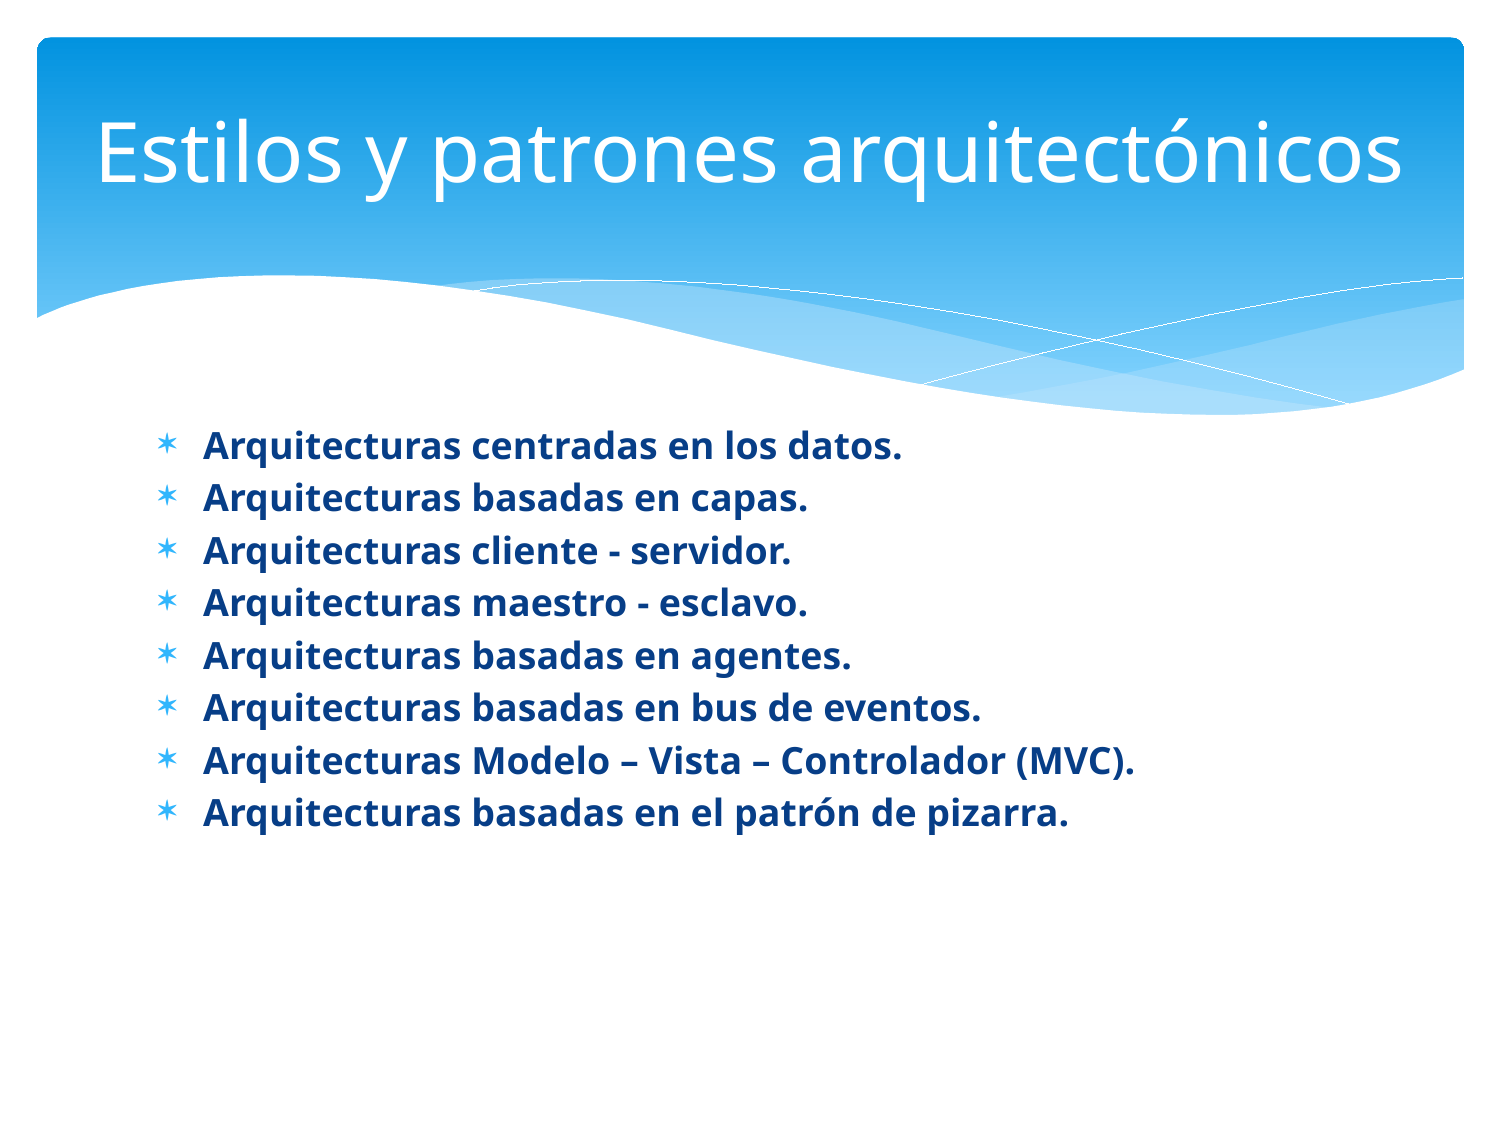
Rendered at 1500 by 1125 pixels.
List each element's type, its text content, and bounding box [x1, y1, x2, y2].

title Estilos y patrones arquitectónicos [75, 55, 1425, 244]
list Arquitecturas centradas en los datos. Arquitecturas basadas en capas. Arquitecturas cliente - servidor. Arquitecturas maestro - esclavo. Arquitecturas basadas en agentes. Arquitecturas basadas en bus de eventos. Arquitecturas Modelo – Vista – Controlador (MVC). Arquitecturas basadas en el patrón de pizarra. [143, 361, 1424, 1005]
